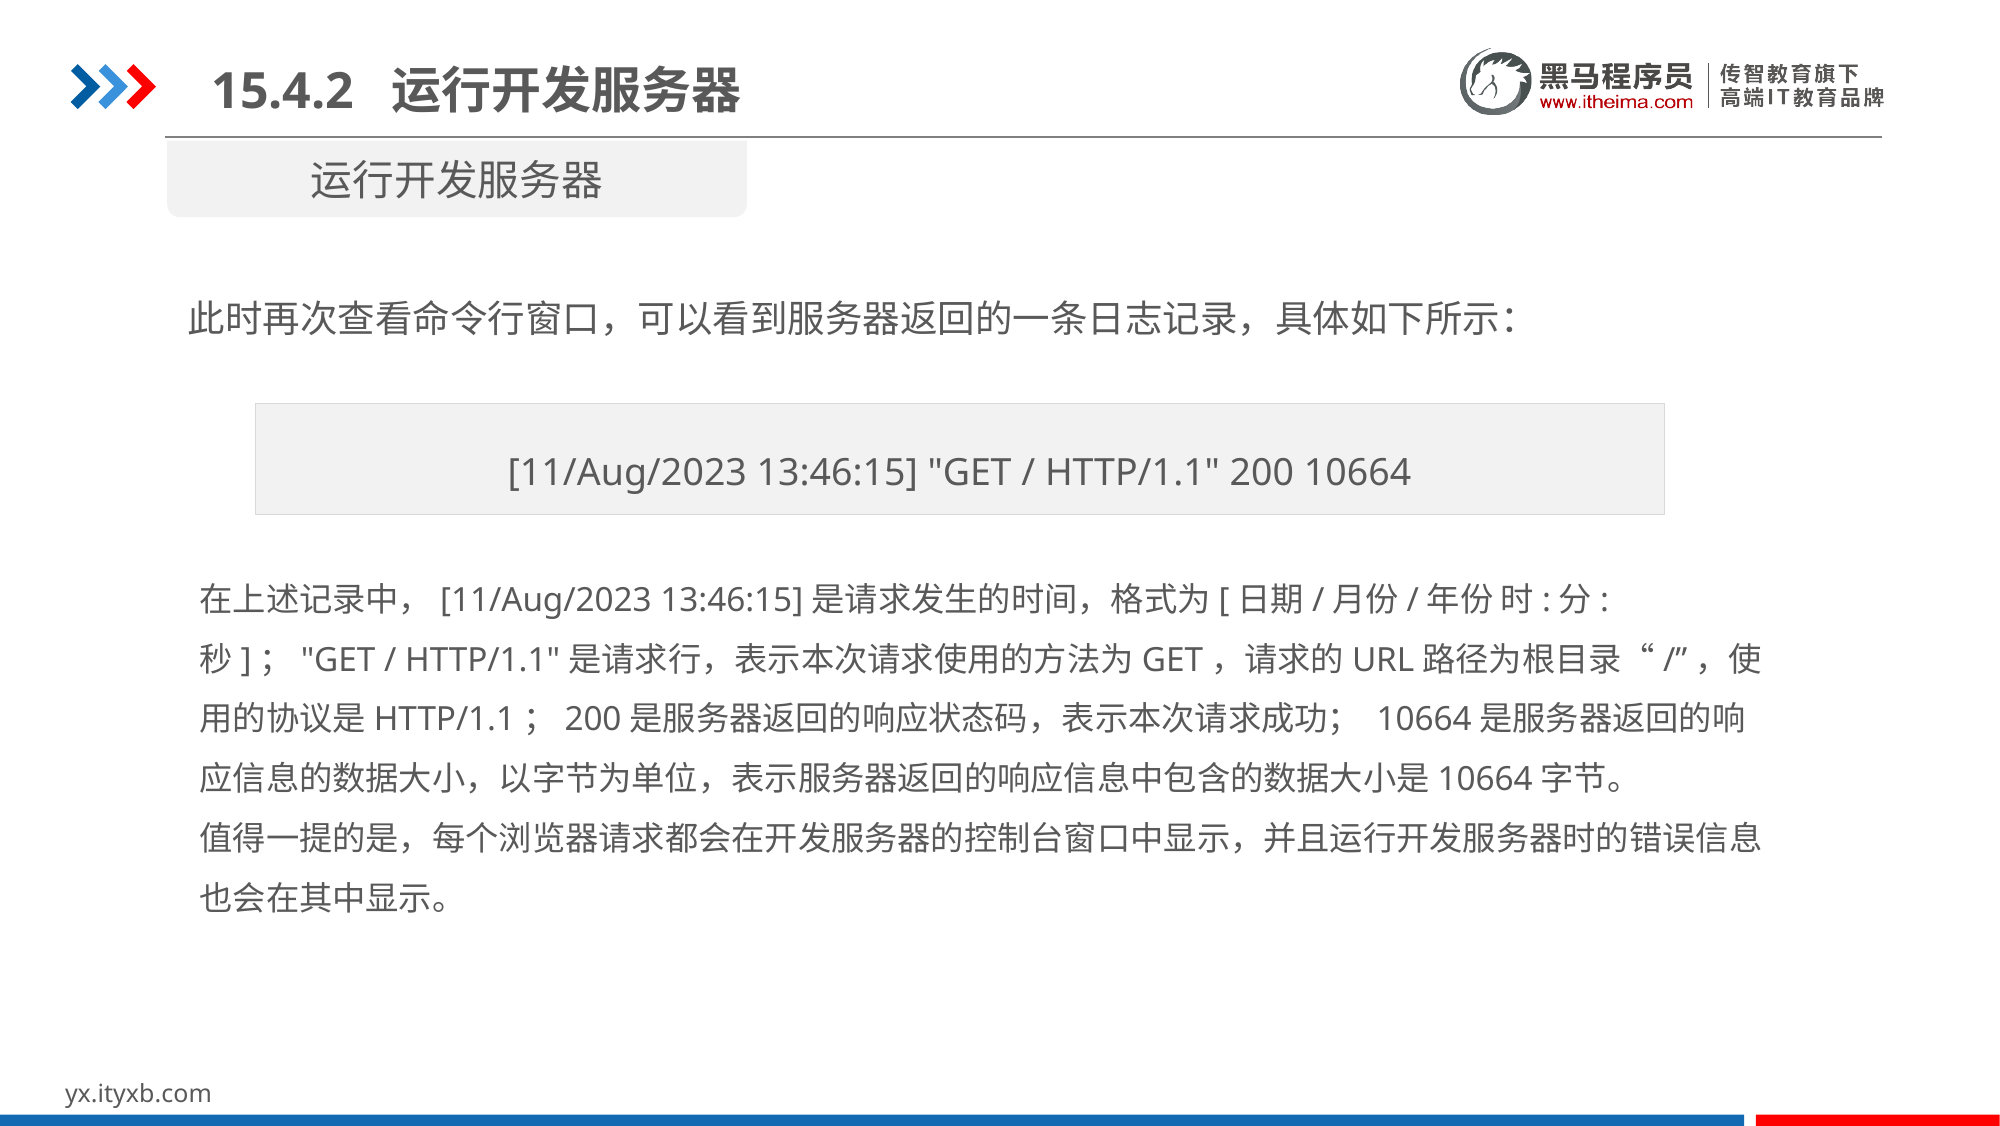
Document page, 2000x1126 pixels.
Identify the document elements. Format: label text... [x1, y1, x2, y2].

picture [1460, 48, 1887, 115]
text_box 15.4.2 运行开发服务器 [196, 42, 1008, 136]
text_box 在上述记录中，[11/Aug/2023 13:46:15]是请求发生的时间，格式为[日期/月份/年份 时:分:秒]；"GET / HTTP/1.1"是请求行，表示本次请求使用的方法为GET，请求的URL路径为根目录“/”，使用的协议是HTTP/1.1；200是服务器返回的响应状态码，表示本次请求成功； 10664是服务器返回的响应信息的数据大小，以字节为单位，表示服务器返回的响应信息中包含的数据大小是10664字节。 值得一提的是，每个浏览器请求都会在开发服务器的控制台窗口中显示，并且运行开发服务器时的错误信息也会在其中显示。 [184, 550, 1790, 982]
text_box [11/Aug/2023 13:46:15] "GET / HTTP/1.1" 200 10664 [253, 401, 1666, 517]
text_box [166, 140, 748, 218]
text_box 此时再次查看命令行窗口，可以看到服务器返回的一条日志记录，具体如下所示： [172, 264, 1779, 379]
